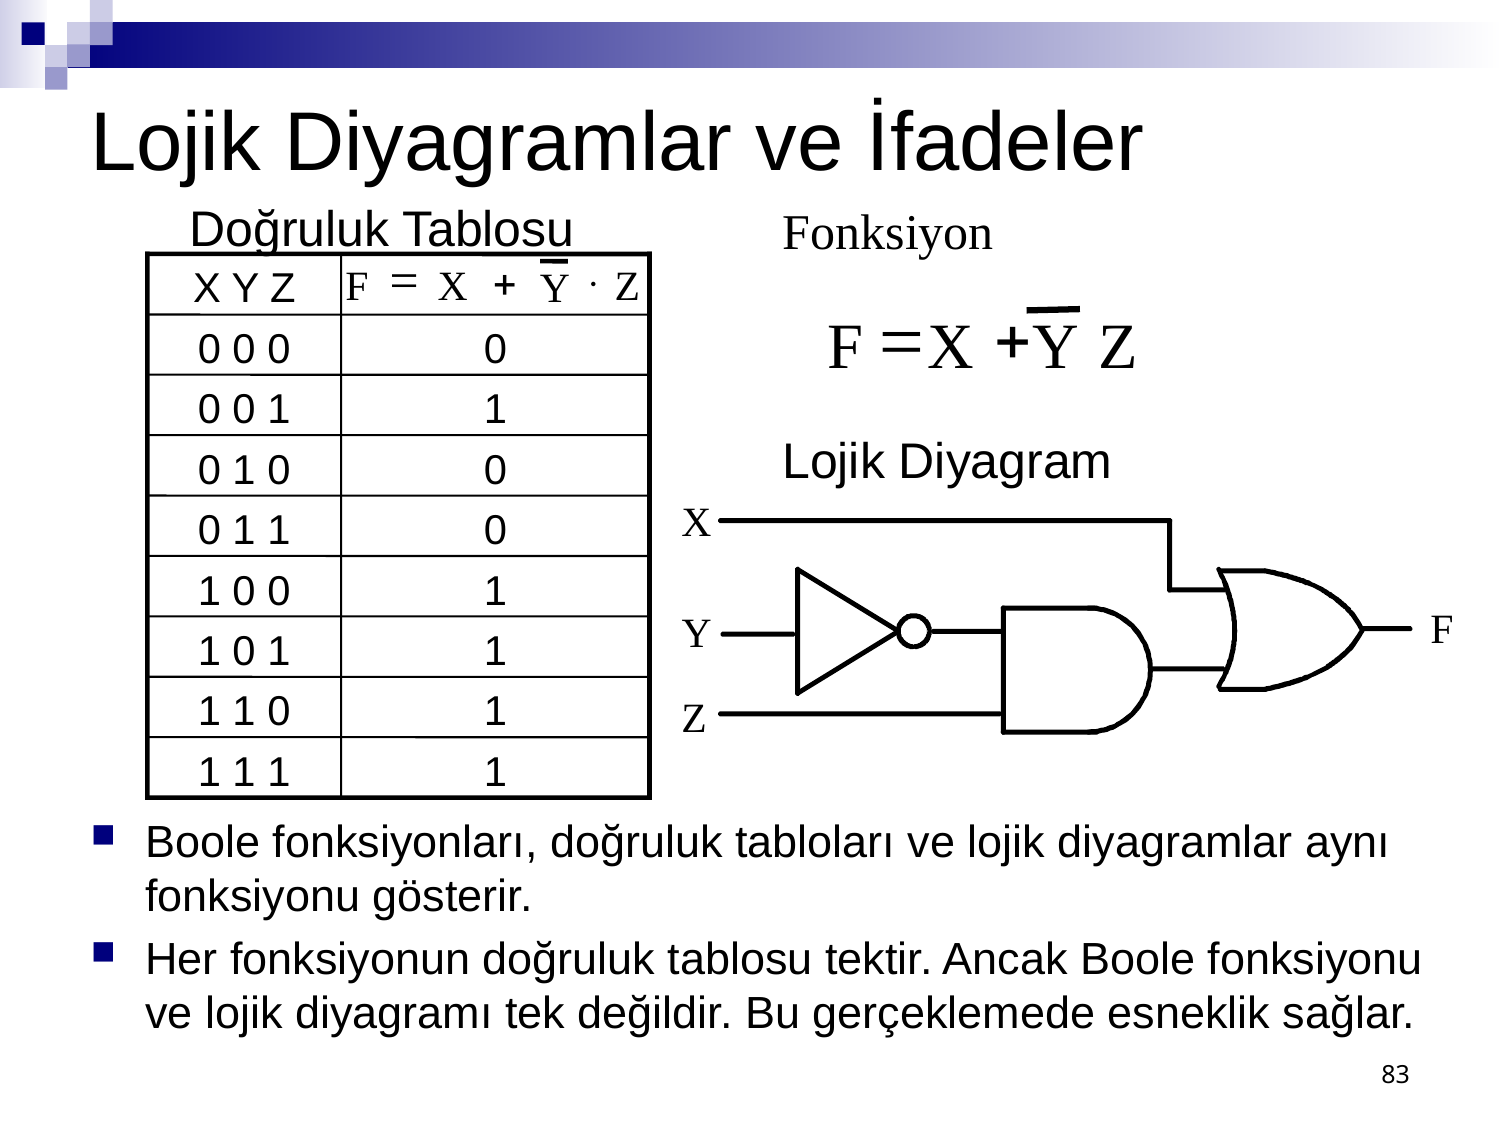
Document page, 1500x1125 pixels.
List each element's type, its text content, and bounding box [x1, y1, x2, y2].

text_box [147, 188, 650, 798]
title Lojik Diyagramlar ve İfadeler [74, 74, 1426, 201]
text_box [680, 421, 1454, 742]
slide_number 83 [1074, 1063, 1426, 1101]
list Boole fonksiyonları, doğruluk tabloları ve lojik diyagramlar aynı fonksiyonu gösterir. Her fonksiyonun doğruluk tablosu tektir. Ancak Boole fonksiyonu ve lojik diyagramı tek değildir. Bu gerçeklemede esneklik sağlar. [75, 804, 1444, 1063]
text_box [767, 191, 1319, 382]
